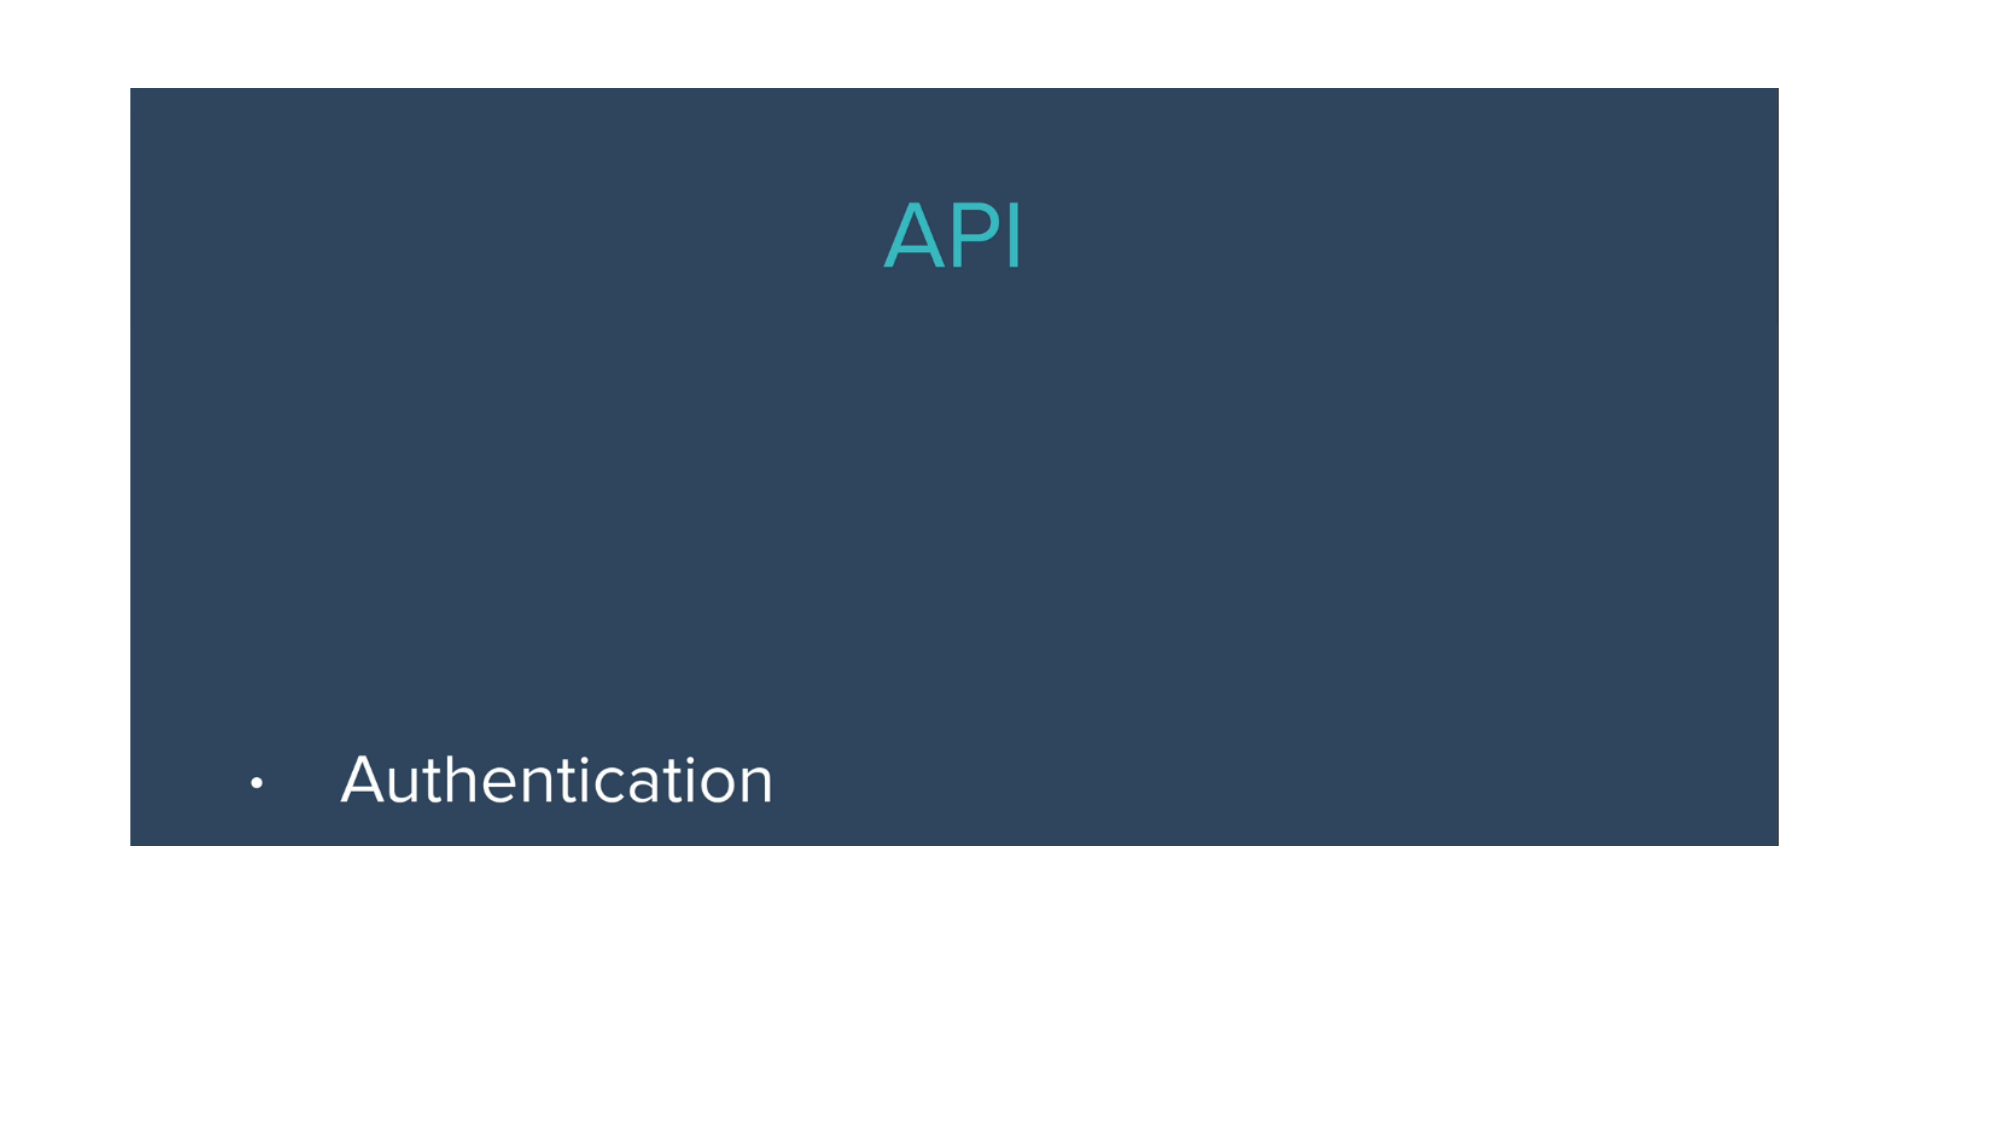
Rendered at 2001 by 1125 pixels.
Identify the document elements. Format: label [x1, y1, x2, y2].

picture [130, 88, 1779, 846]
